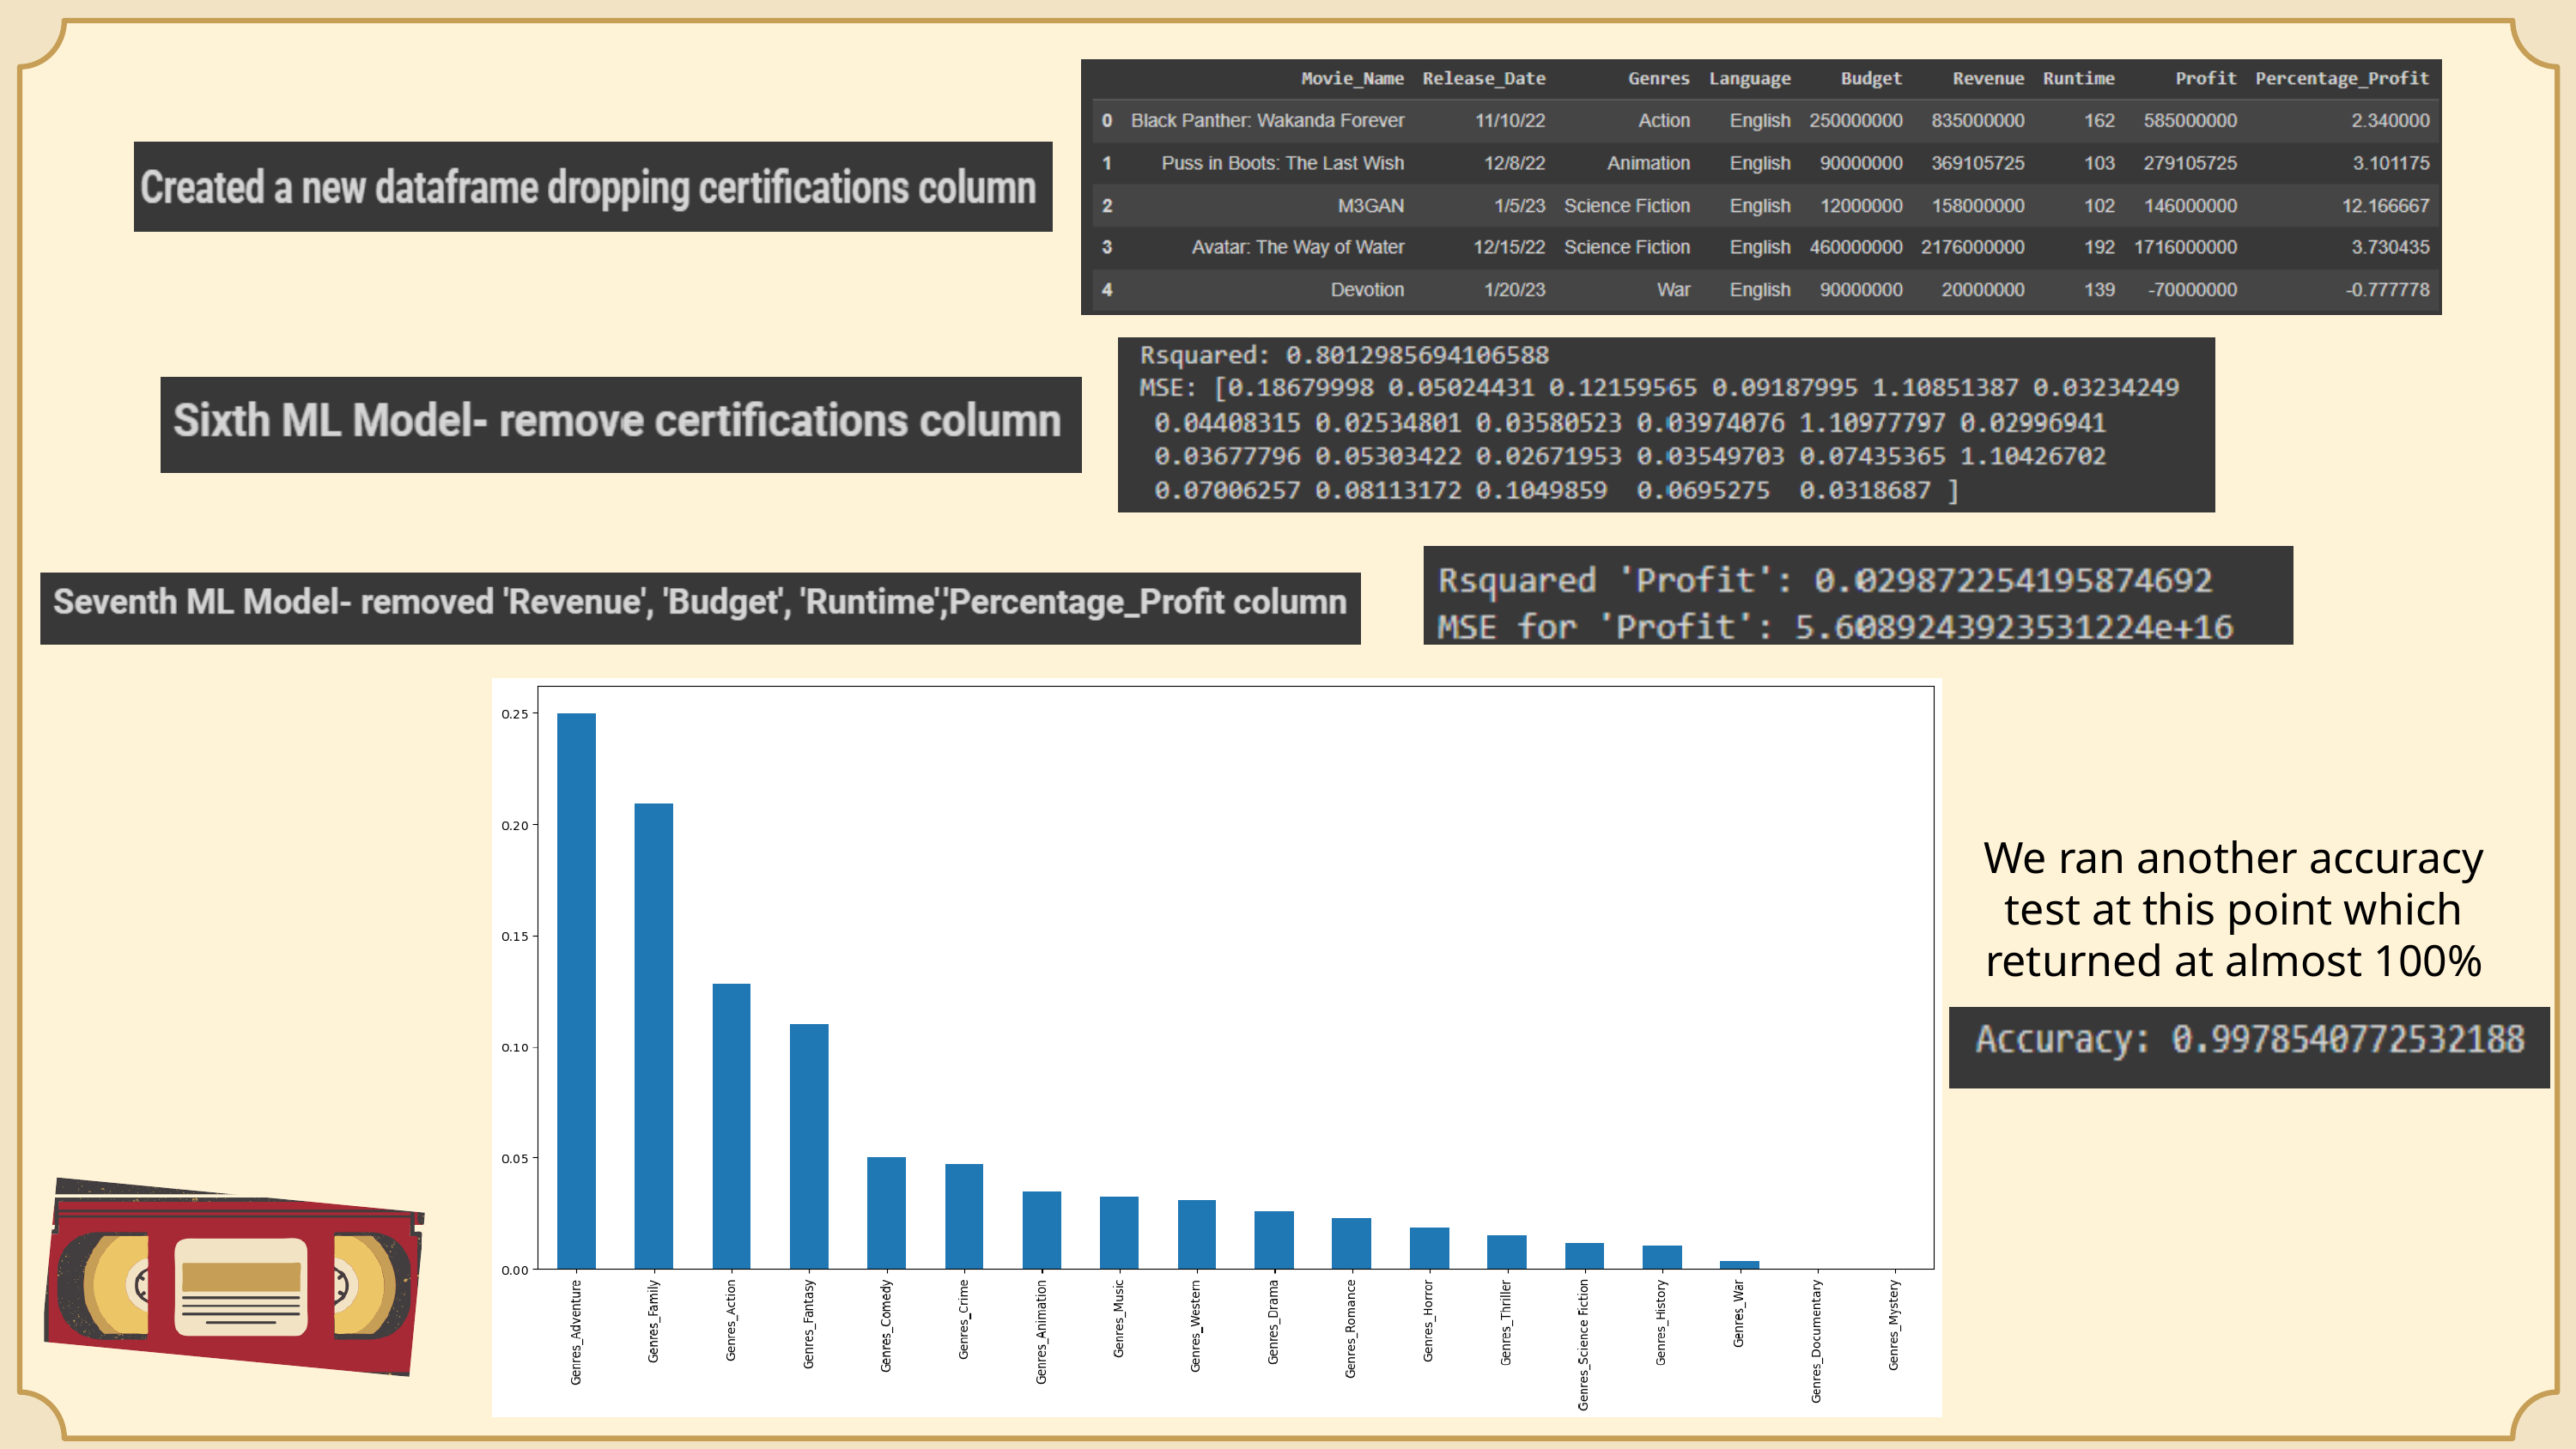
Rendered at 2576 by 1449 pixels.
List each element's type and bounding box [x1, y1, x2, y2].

picture [1117, 336, 2215, 512]
picture [1081, 59, 2442, 315]
picture [40, 573, 1361, 645]
picture [134, 142, 1054, 233]
text_box [19, 9, 2558, 1439]
picture [491, 678, 1942, 1417]
picture [1949, 1007, 2550, 1088]
picture [1424, 546, 2293, 645]
picture [161, 377, 1082, 473]
